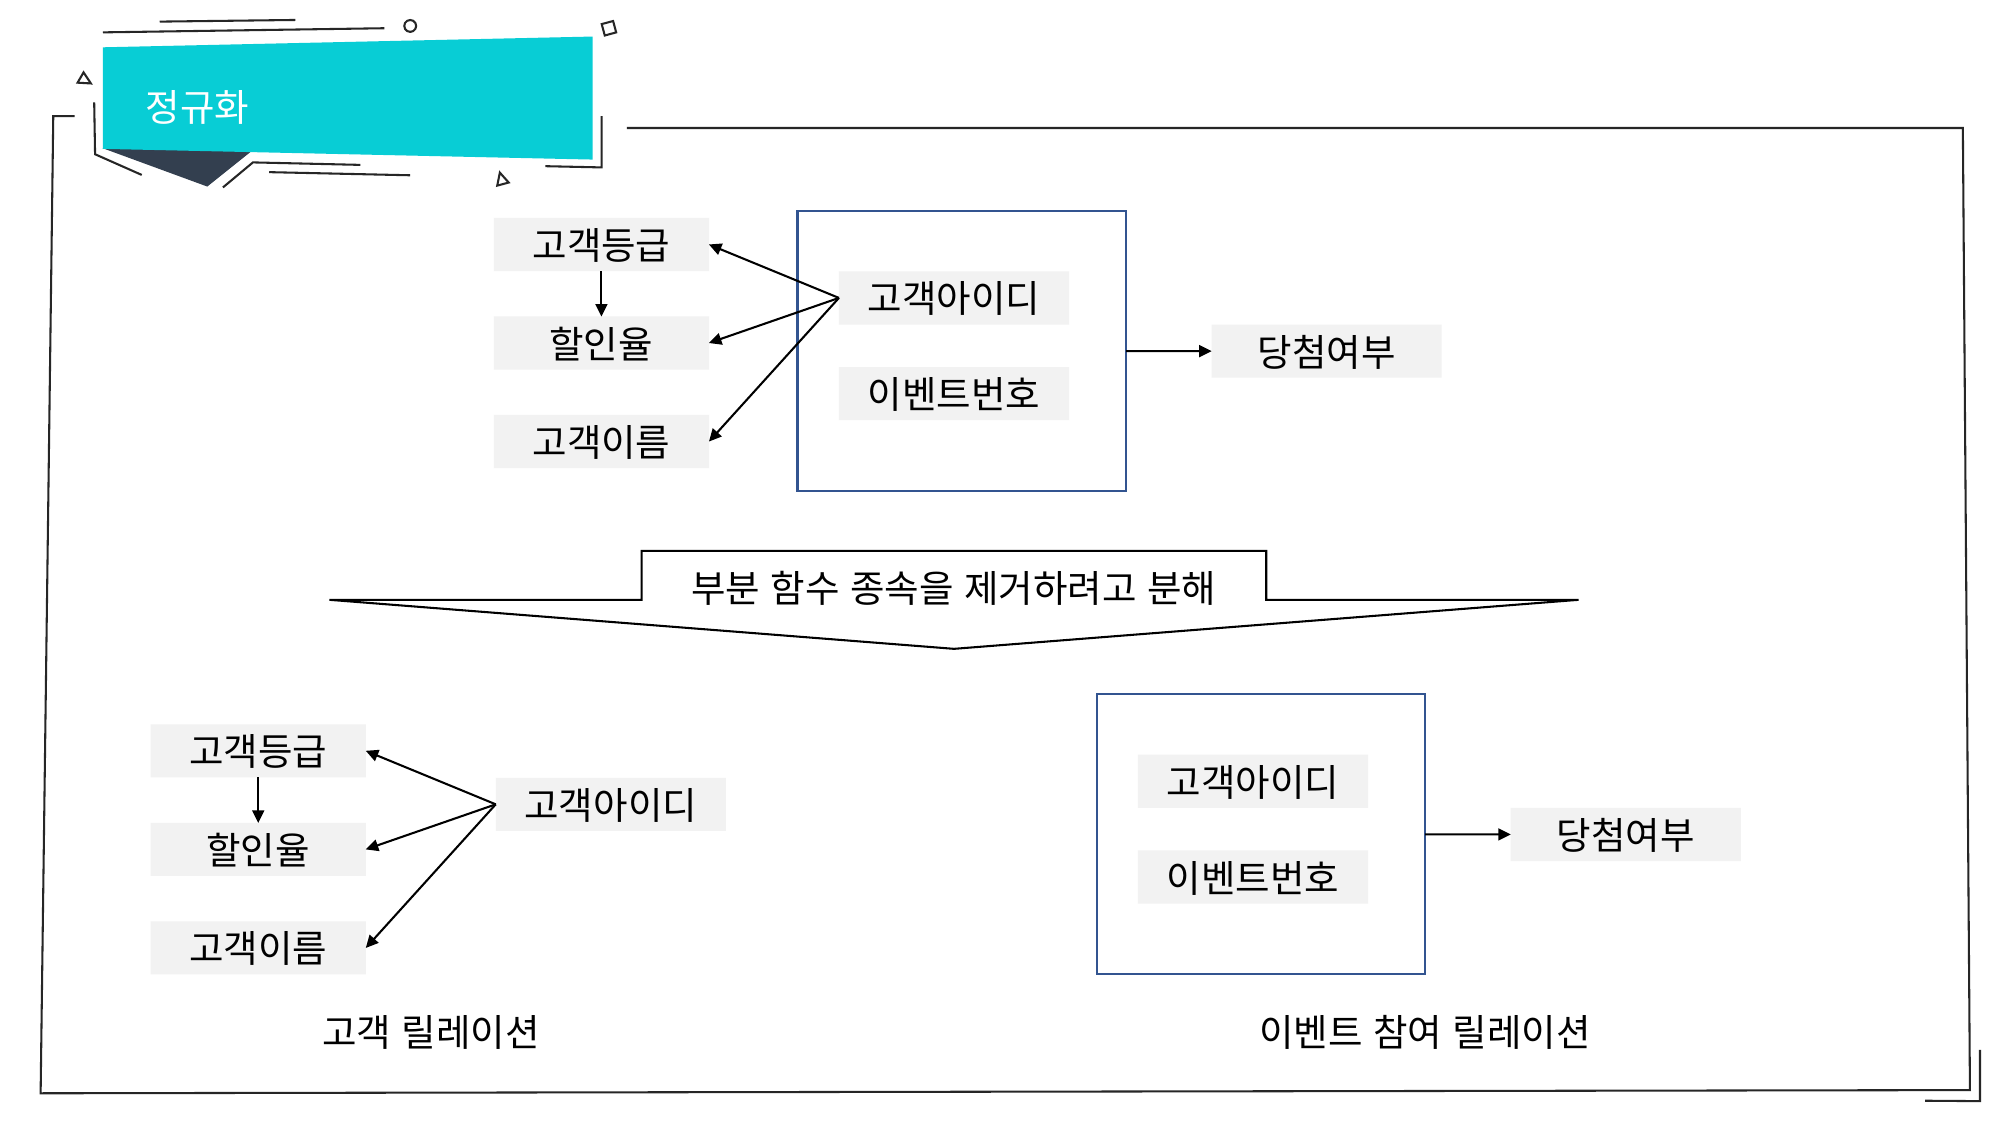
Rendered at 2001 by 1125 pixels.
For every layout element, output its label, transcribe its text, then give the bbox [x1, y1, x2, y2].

text_box [796, 210, 1127, 492]
text_box 할인율 [493, 315, 709, 371]
text_box 정규화 [130, 53, 265, 137]
text_box 할인율 [150, 822, 365, 877]
text_box 당첨여부 [1510, 807, 1742, 862]
text_box 고객아이디 [496, 777, 727, 832]
text_box 고객등급 [150, 723, 367, 778]
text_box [709, 297, 839, 442]
text_box 당첨여부 [1211, 324, 1443, 379]
text_box 고객이름 [493, 414, 710, 469]
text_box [709, 244, 839, 297]
text_box 부분 함수 종속을 제거하려고 분해 [329, 549, 1579, 650]
text_box 이벤트 참여 릴레이션 [1244, 1001, 1606, 1061]
text_box [1096, 693, 1426, 975]
text_box 고객 릴레이션 [307, 1001, 555, 1061]
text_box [365, 750, 496, 804]
text_box 고객등급 [493, 217, 710, 272]
text_box 고객이름 [150, 920, 367, 976]
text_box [365, 804, 496, 948]
